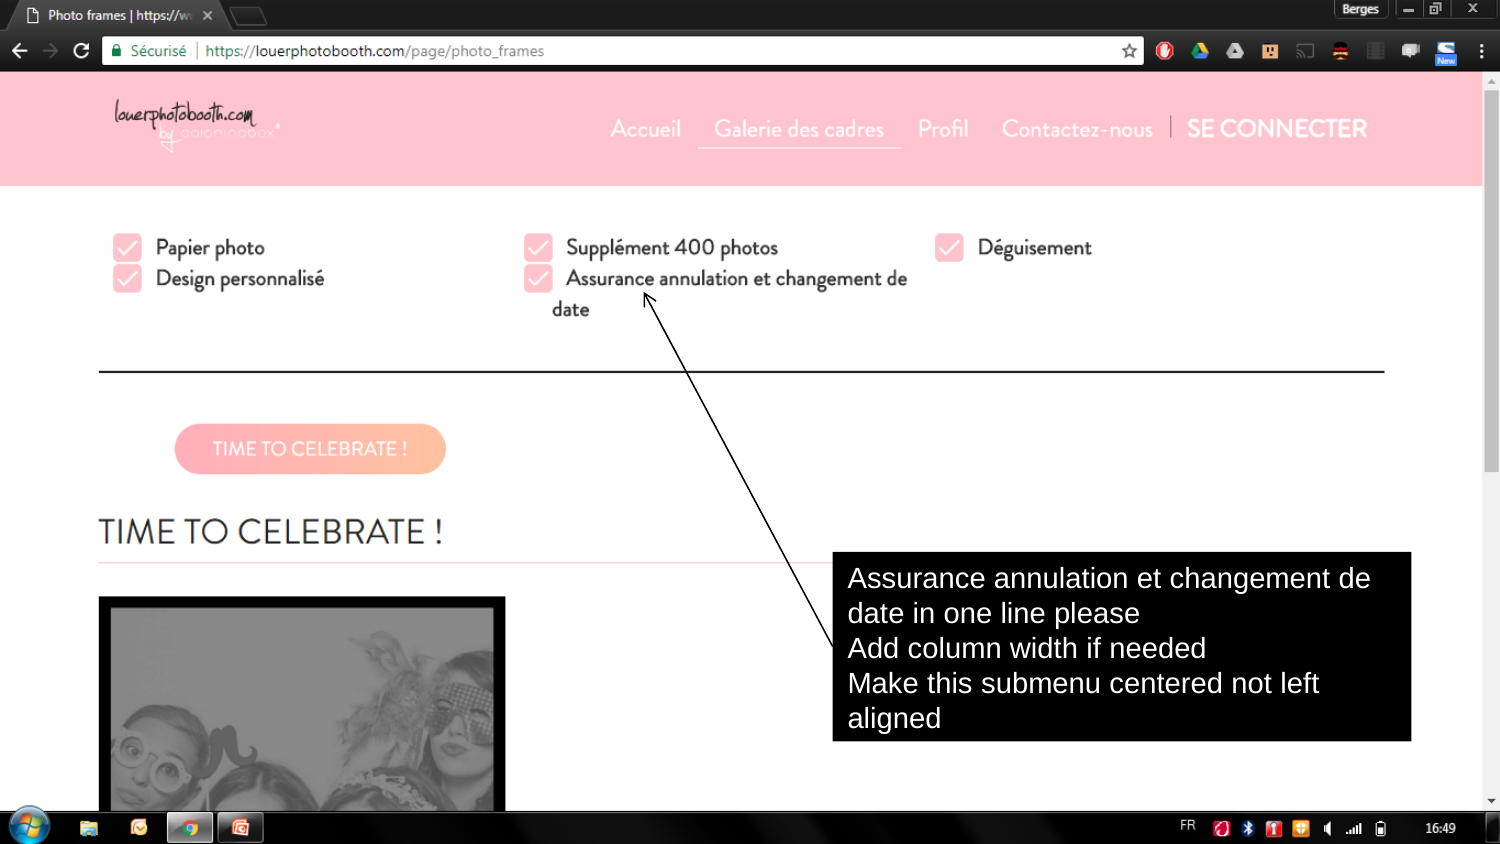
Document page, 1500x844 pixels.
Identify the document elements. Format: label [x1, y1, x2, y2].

picture [0, 0, 1500, 844]
text_box [643, 291, 833, 648]
